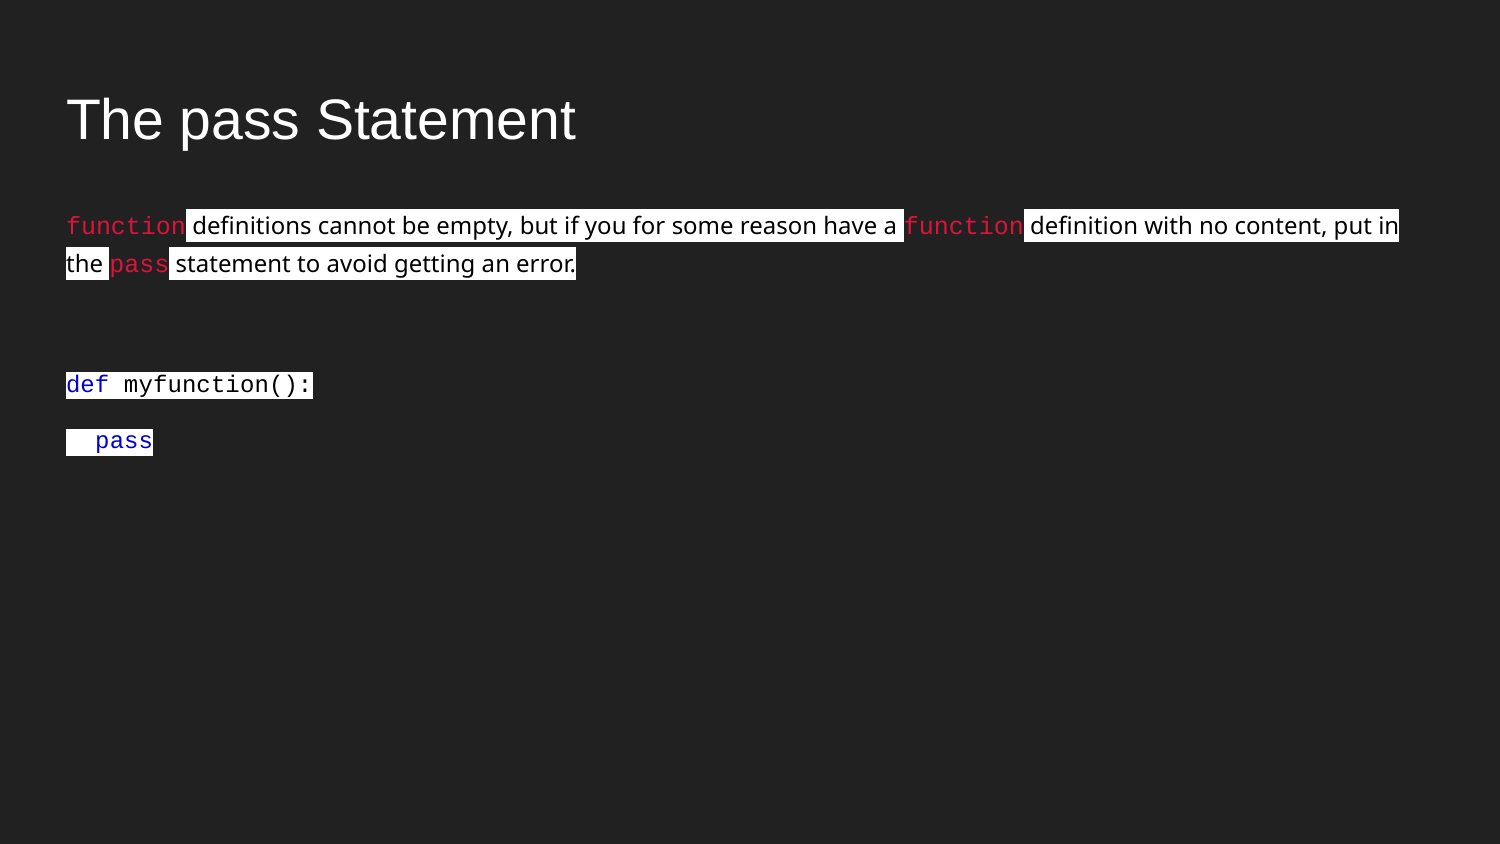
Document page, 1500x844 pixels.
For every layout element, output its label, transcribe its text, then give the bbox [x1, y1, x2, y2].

list function definitions cannot be empty, but if you for some reason have a function definition with no content, put in the pass statement to avoid getting an error. def myfunction(): pass [51, 189, 1449, 750]
title The pass Statement [51, 72, 1449, 167]
